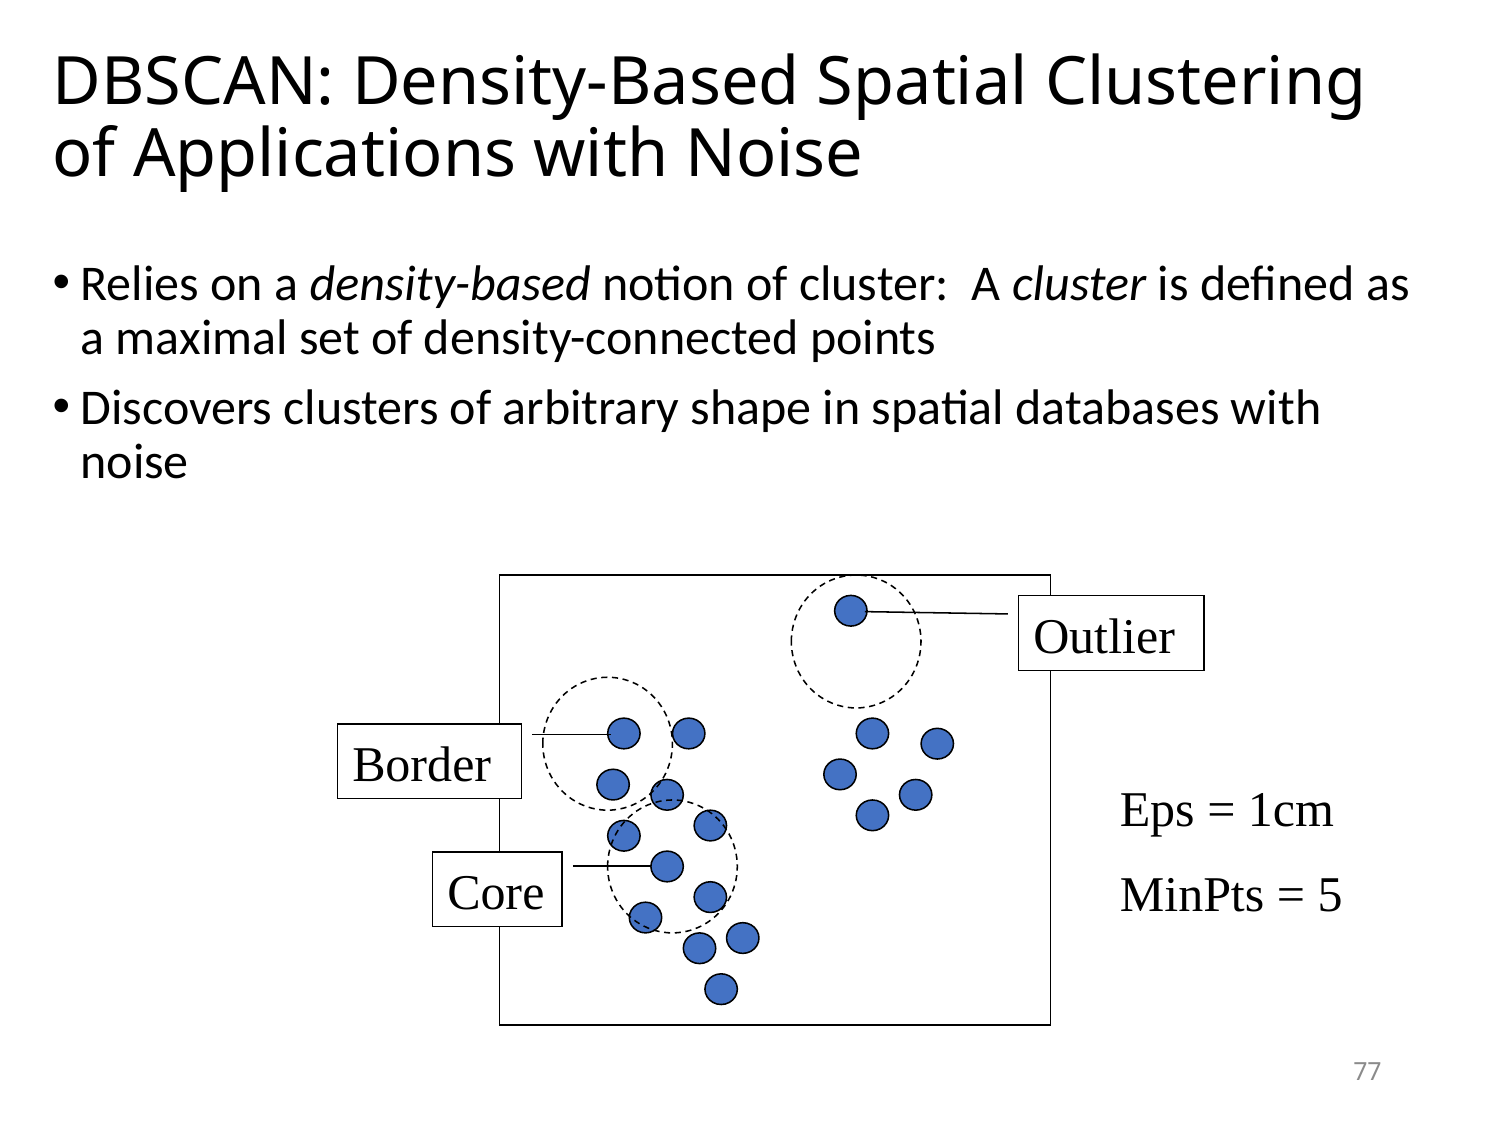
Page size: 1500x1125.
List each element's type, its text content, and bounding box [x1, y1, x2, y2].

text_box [337, 574, 1375, 1025]
slide_number 77 [1059, 1042, 1397, 1103]
list Relies on a density-based notion of cluster: A cluster is defined as a maximal set of density-connected points Discovers clusters of arbitrary shape in spatial databases with noise [37, 249, 1438, 1075]
title DBSCAN: Density-Based Spatial Clustering of Applications with Noise [37, 37, 1438, 200]
